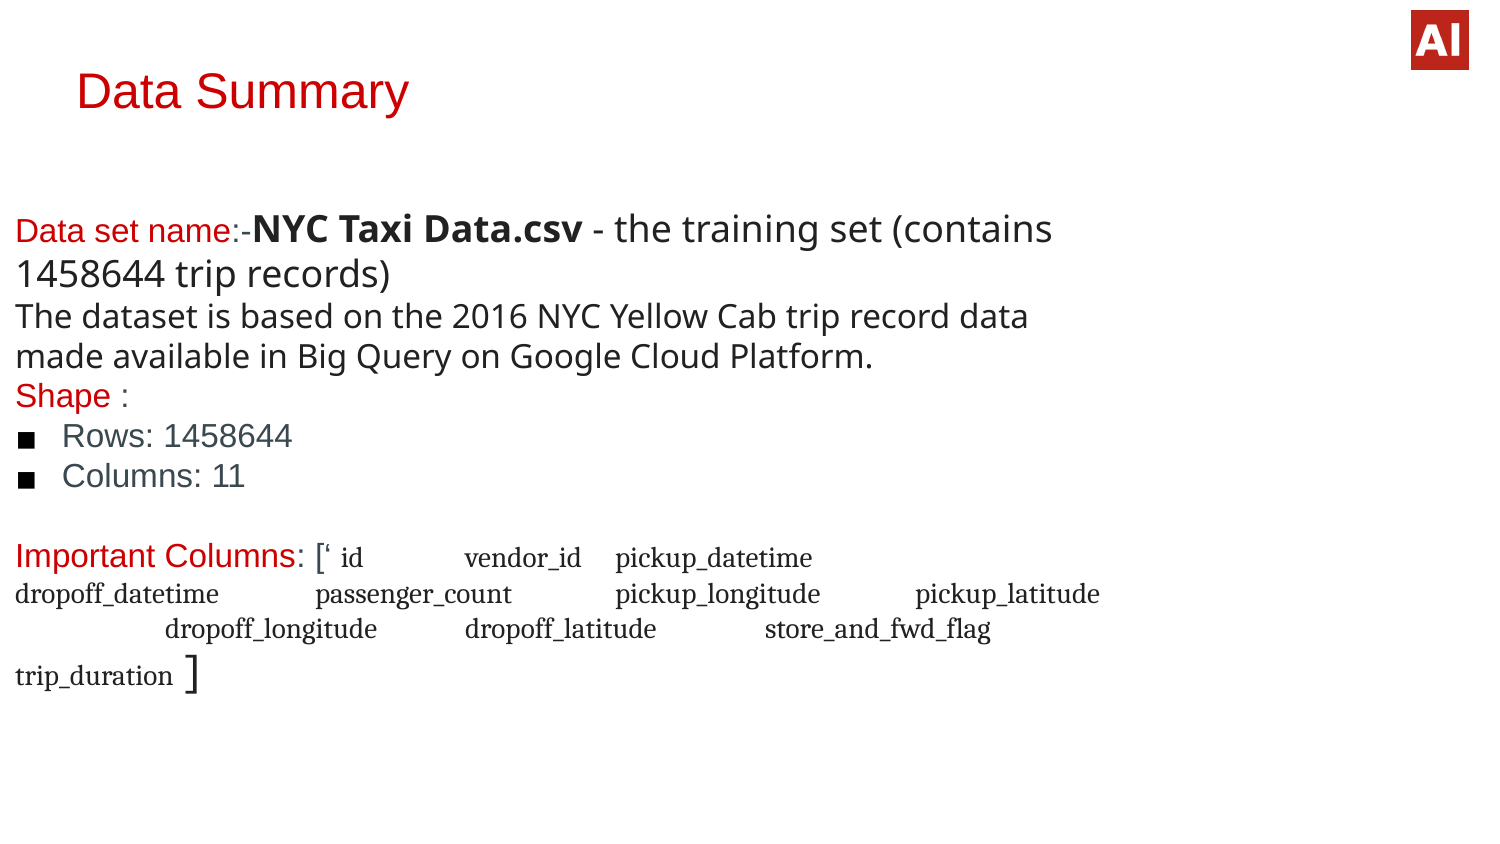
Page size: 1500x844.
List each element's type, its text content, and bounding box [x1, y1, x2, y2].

text_box Data set name:-NYC Taxi Data.csv - the training set (contains 1458644 trip records) The dataset is based on the 2016 NYC Yellow Cab trip record data made available in Big Query on Google Cloud Platform. Shape : Rows: 1458644 Columns: 11 Important Columns: [‘ id vendor_id pickup_datetime dropoff_datetime passenger_count pickup_longitude pickup_latitude dropoff_longitude dropoff_latitude store_and_fwd_flag trip_duration ] [0, 197, 1125, 782]
text_box Data Summary [61, 50, 1216, 126]
picture [1411, 10, 1469, 70]
